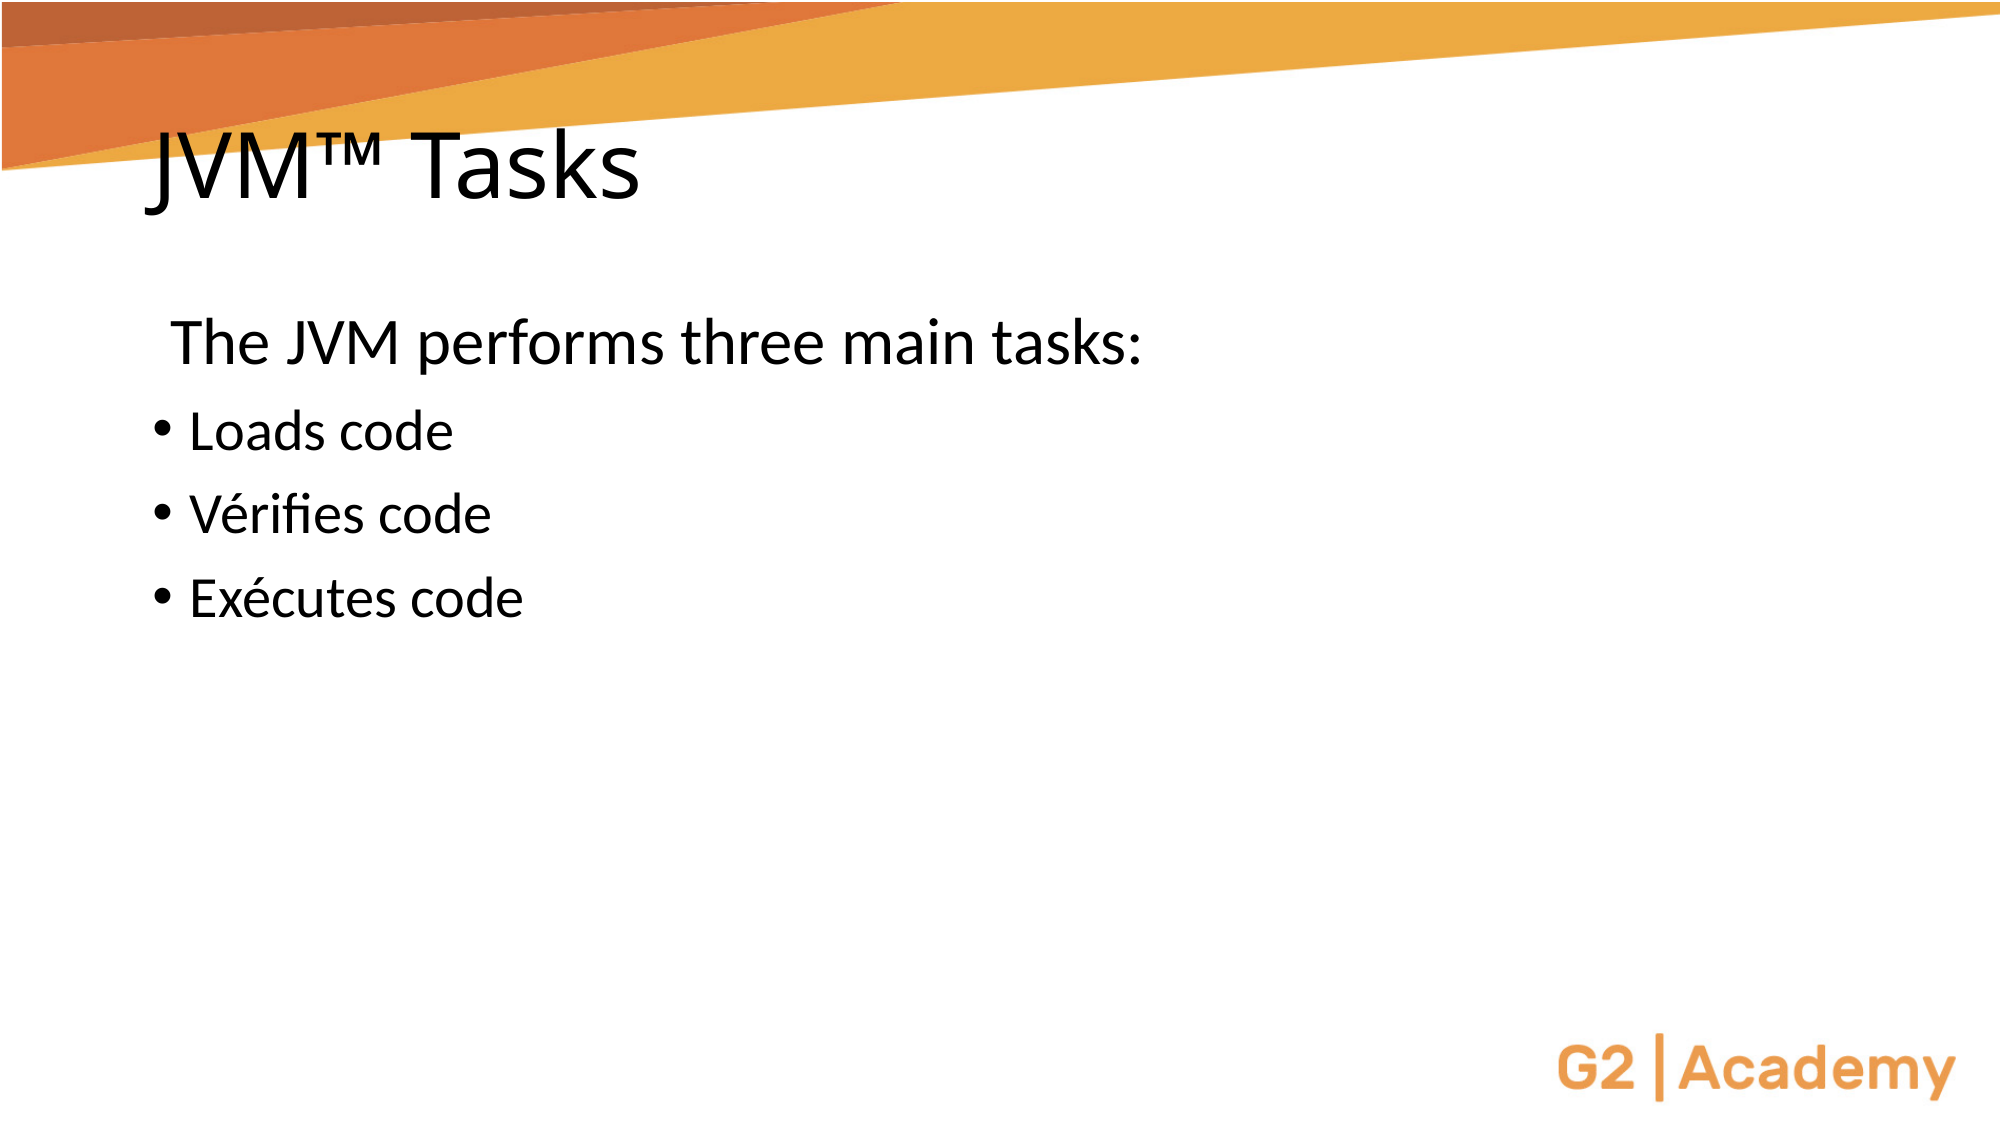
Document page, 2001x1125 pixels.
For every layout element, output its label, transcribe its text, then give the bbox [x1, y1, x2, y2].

title JVM™ Tasks [137, 59, 1863, 278]
picture [1, 2, 2000, 1125]
list The JVM performs three main tasks: Loads code Vérifies code Exécutes code [137, 299, 1863, 1014]
